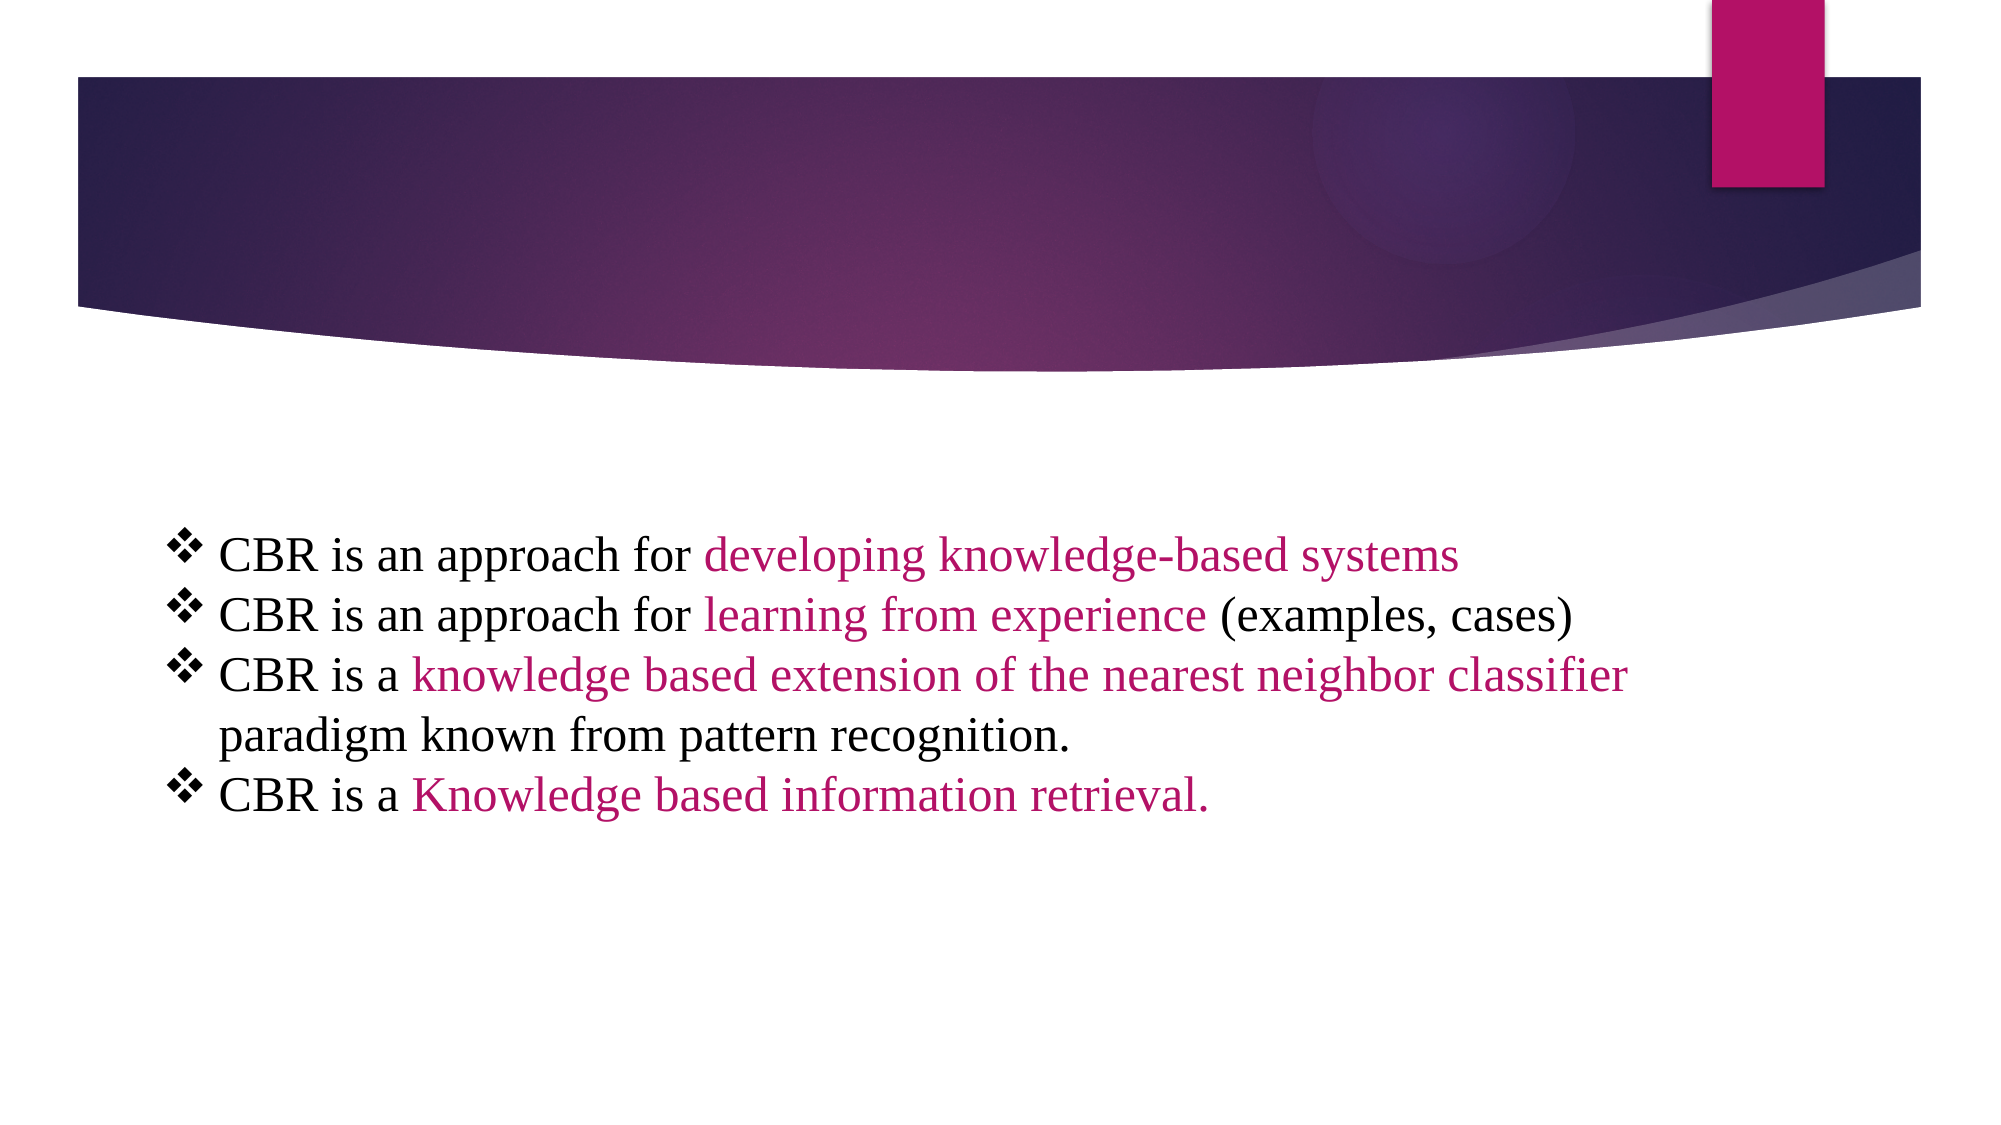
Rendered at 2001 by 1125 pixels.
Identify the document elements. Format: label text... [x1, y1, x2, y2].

text_box CBR is an approach for developing knowledge-based systems CBR is an approach for learning from experience (examples, cases) CBR is a knowledge based extension of the nearest neighbor classifier paradigm known from pattern recognition. CBR is a Knowledge based information retrieval. [147, 514, 1748, 829]
